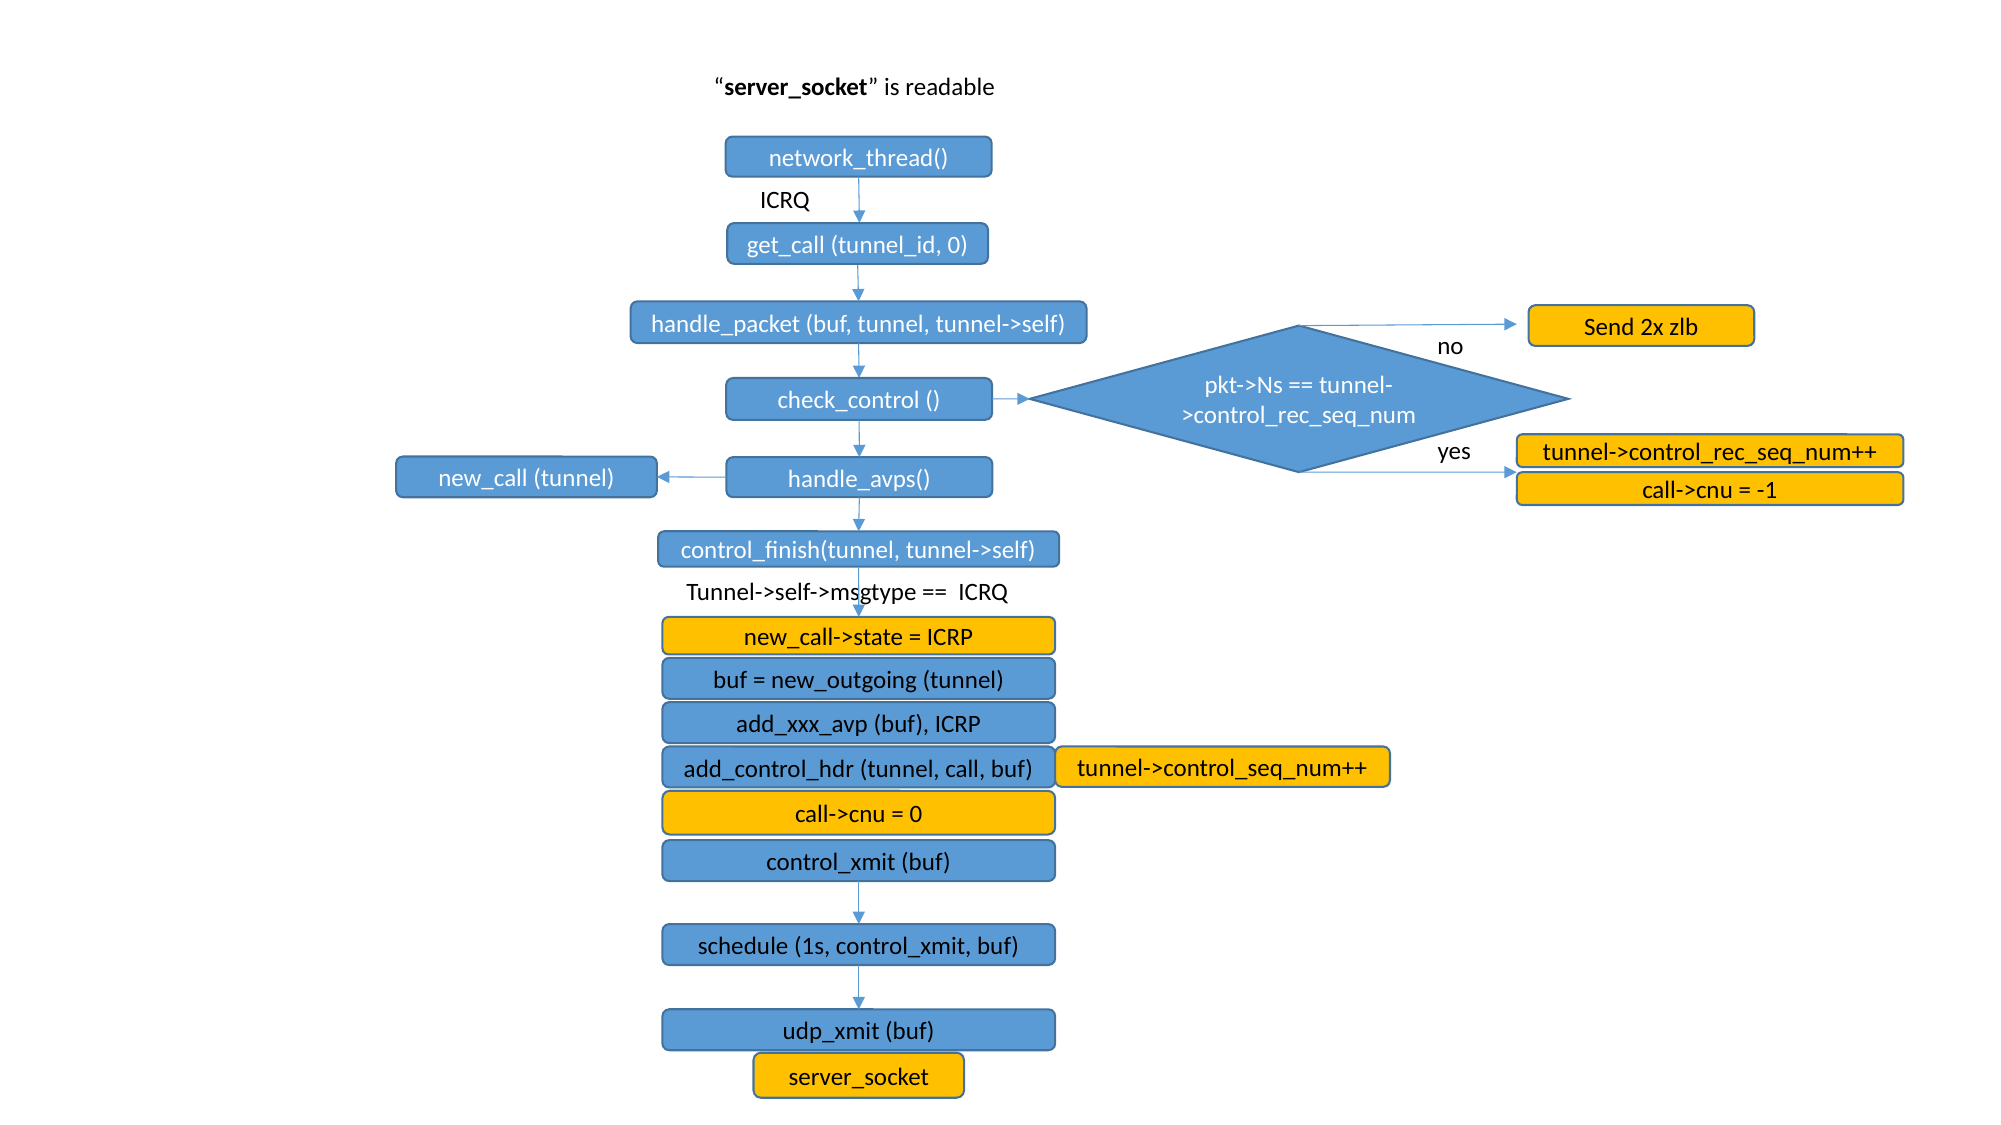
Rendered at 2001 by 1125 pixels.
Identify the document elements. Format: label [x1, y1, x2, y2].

text_box [661, 839, 1057, 1099]
text_box [699, 62, 1011, 108]
text_box [661, 701, 1392, 836]
text_box [1515, 433, 1905, 469]
text_box [1527, 304, 1756, 347]
text_box [395, 135, 1905, 700]
